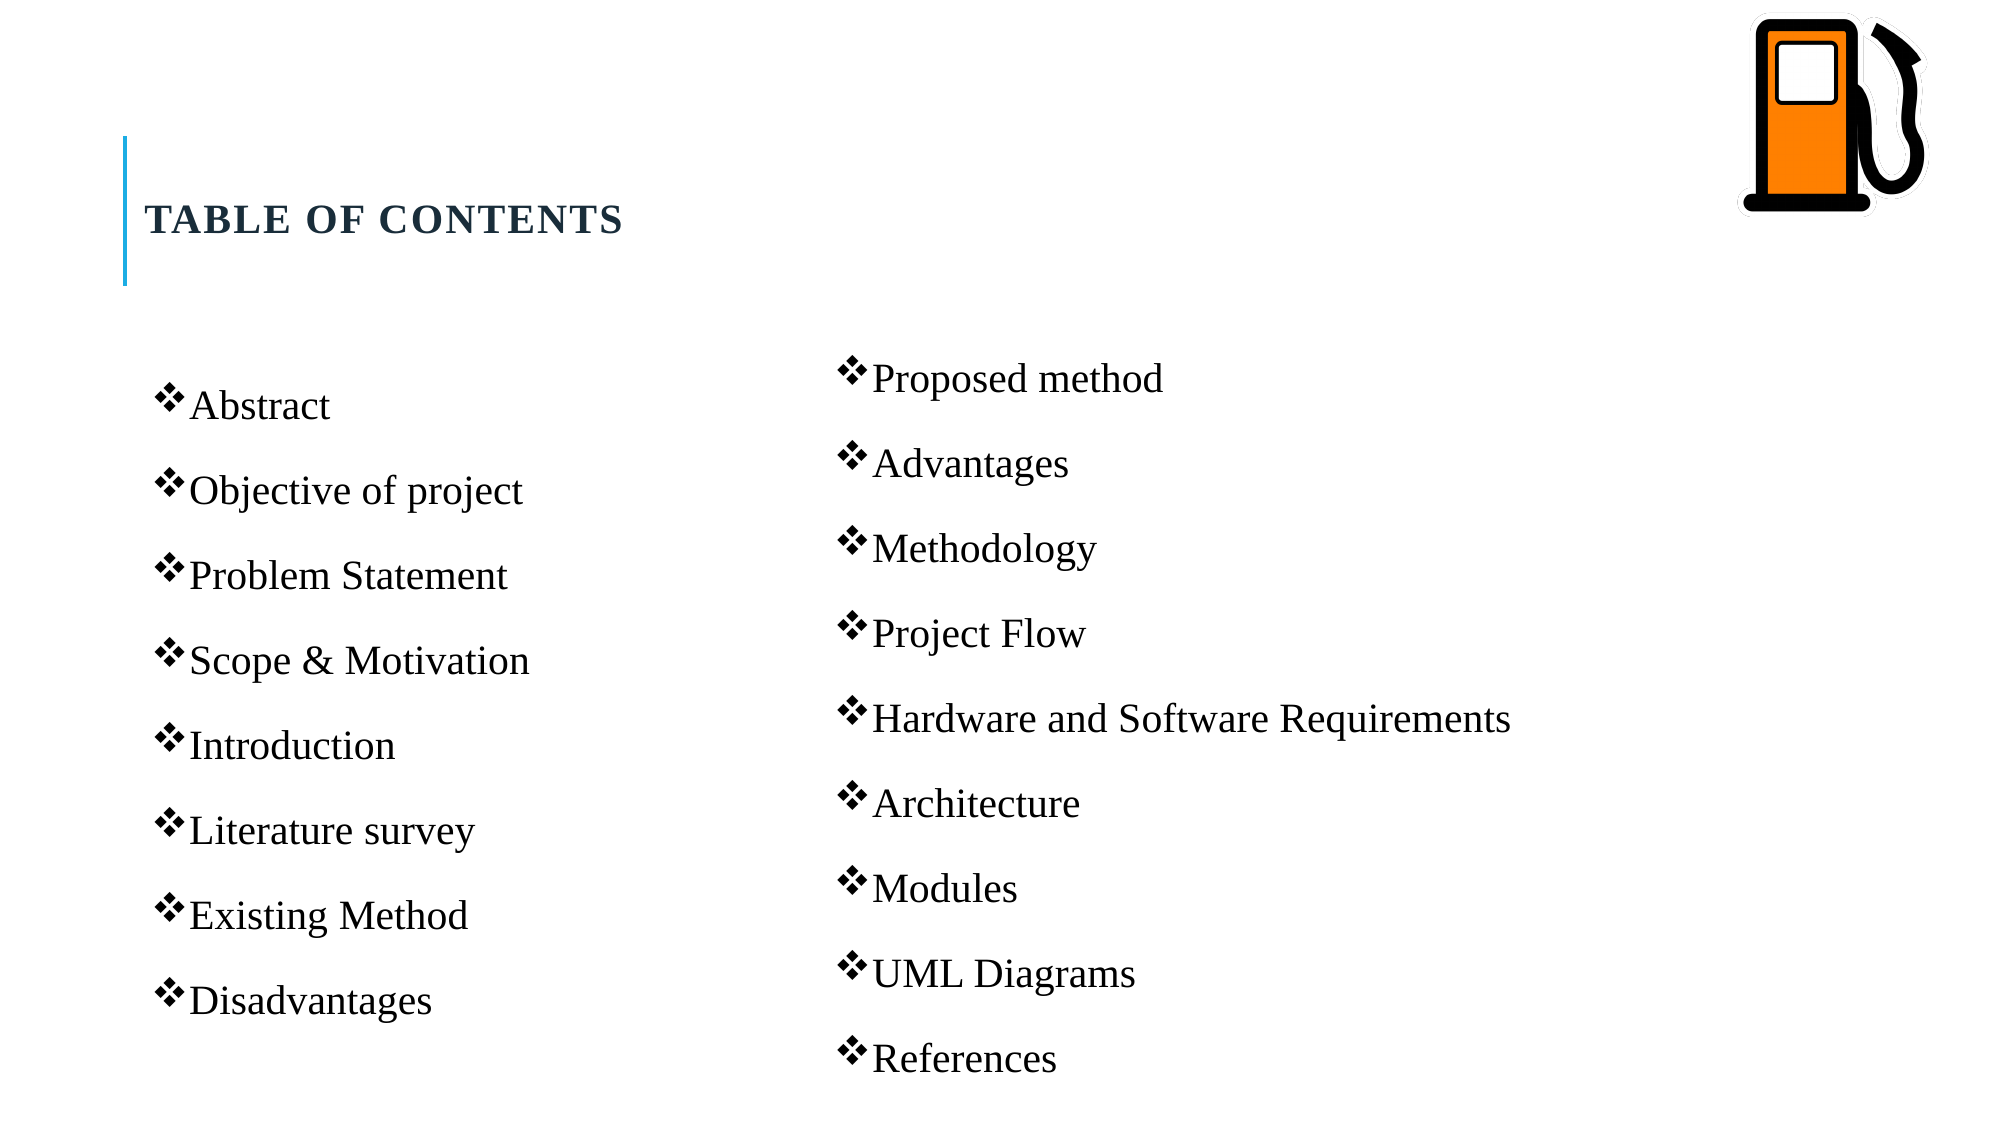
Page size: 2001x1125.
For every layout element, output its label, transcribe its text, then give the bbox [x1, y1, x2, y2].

text_box Proposed method Advantages Methodology Project Flow Hardware and Software Requirements Architecture Modules UML Diagrams References [704, 308, 1658, 1125]
title TABLE OF CONTENTS [129, 158, 1724, 285]
text_box Abstract Objective of project Problem Statement Scope & Motivation Introduction Literature survey Existing Method Disadvantages [21, 335, 704, 1115]
picture [1723, 5, 1941, 223]
